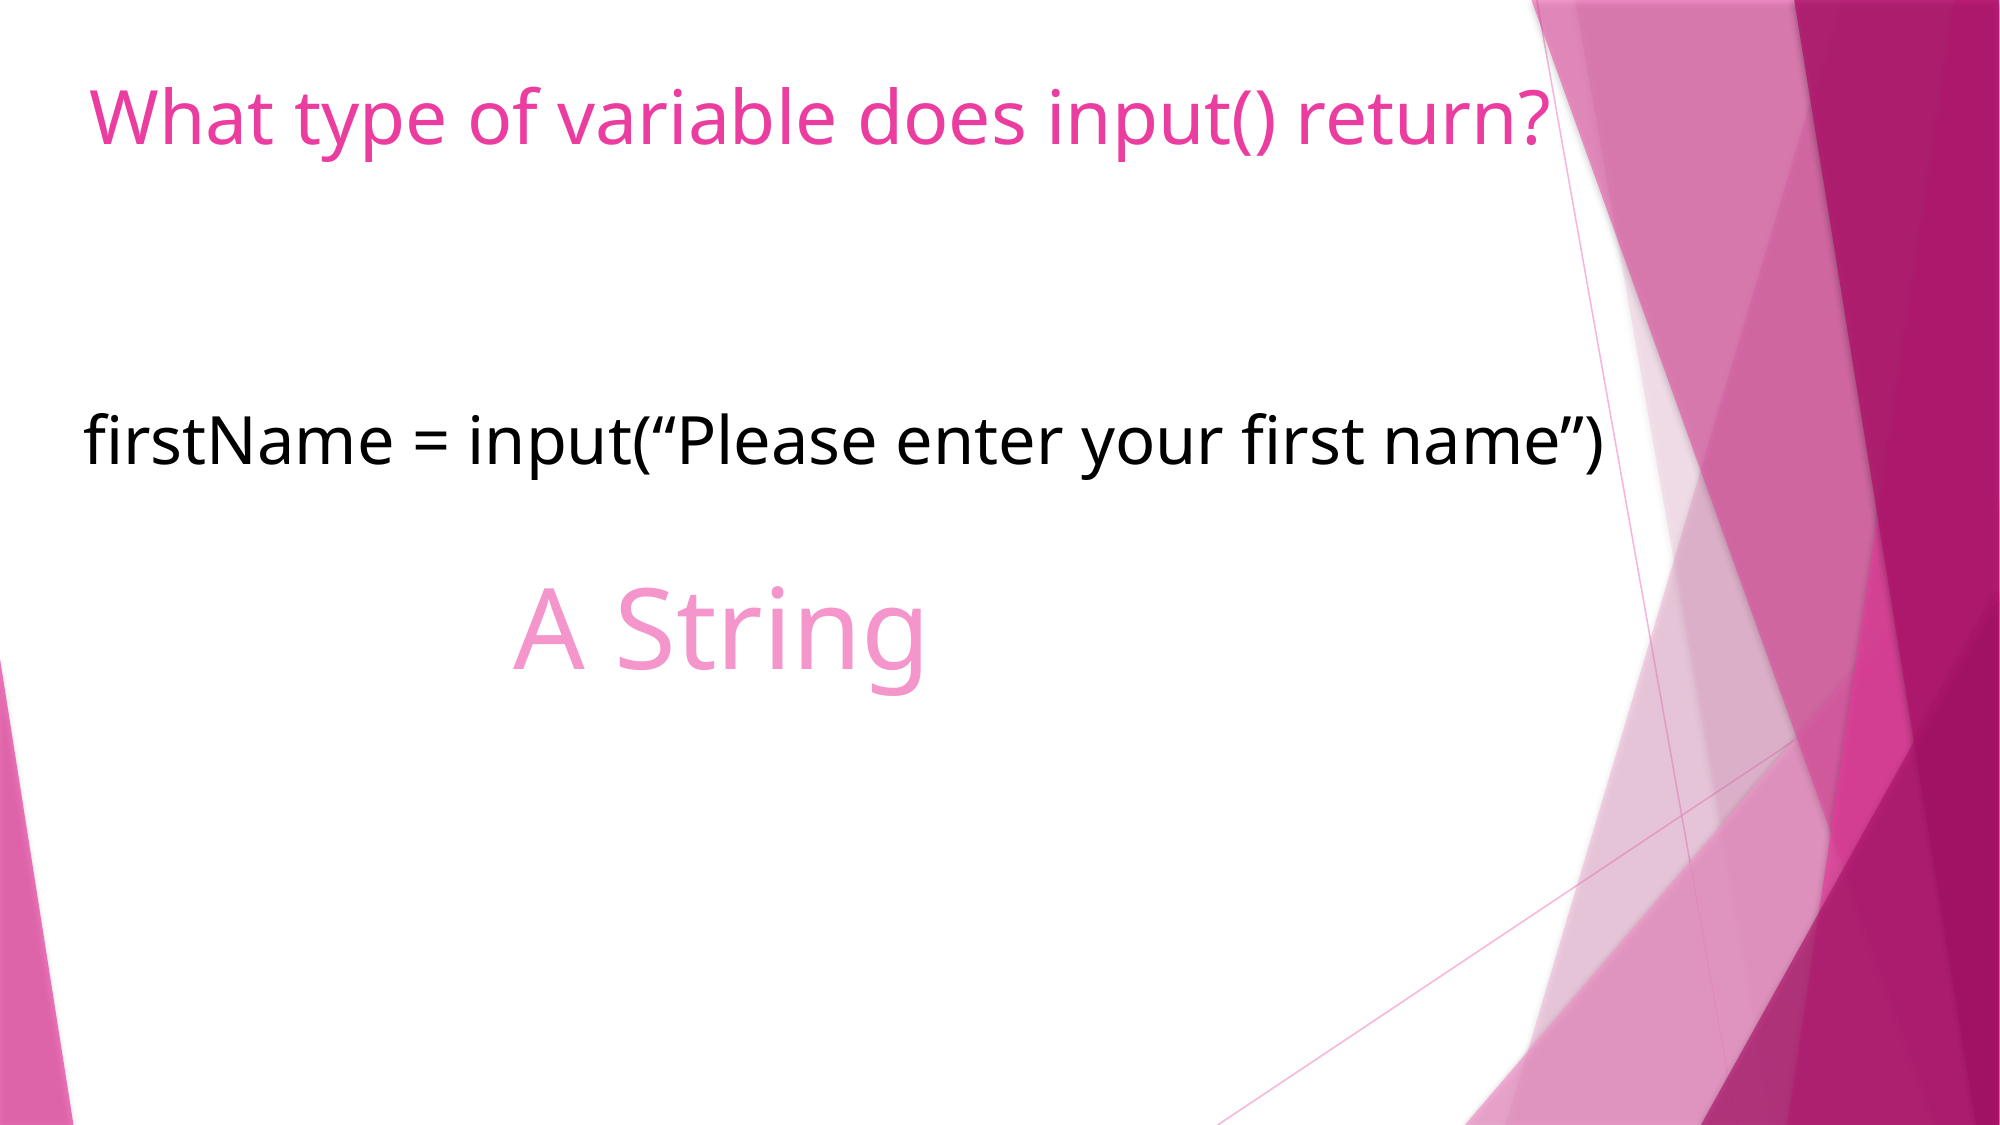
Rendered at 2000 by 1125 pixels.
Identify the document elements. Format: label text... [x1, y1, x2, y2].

title What type of variable does input() return? [74, 62, 1650, 230]
text_box A String [498, 549, 947, 700]
text_box firstName = input(“Please enter your first name”) [68, 399, 1621, 487]
